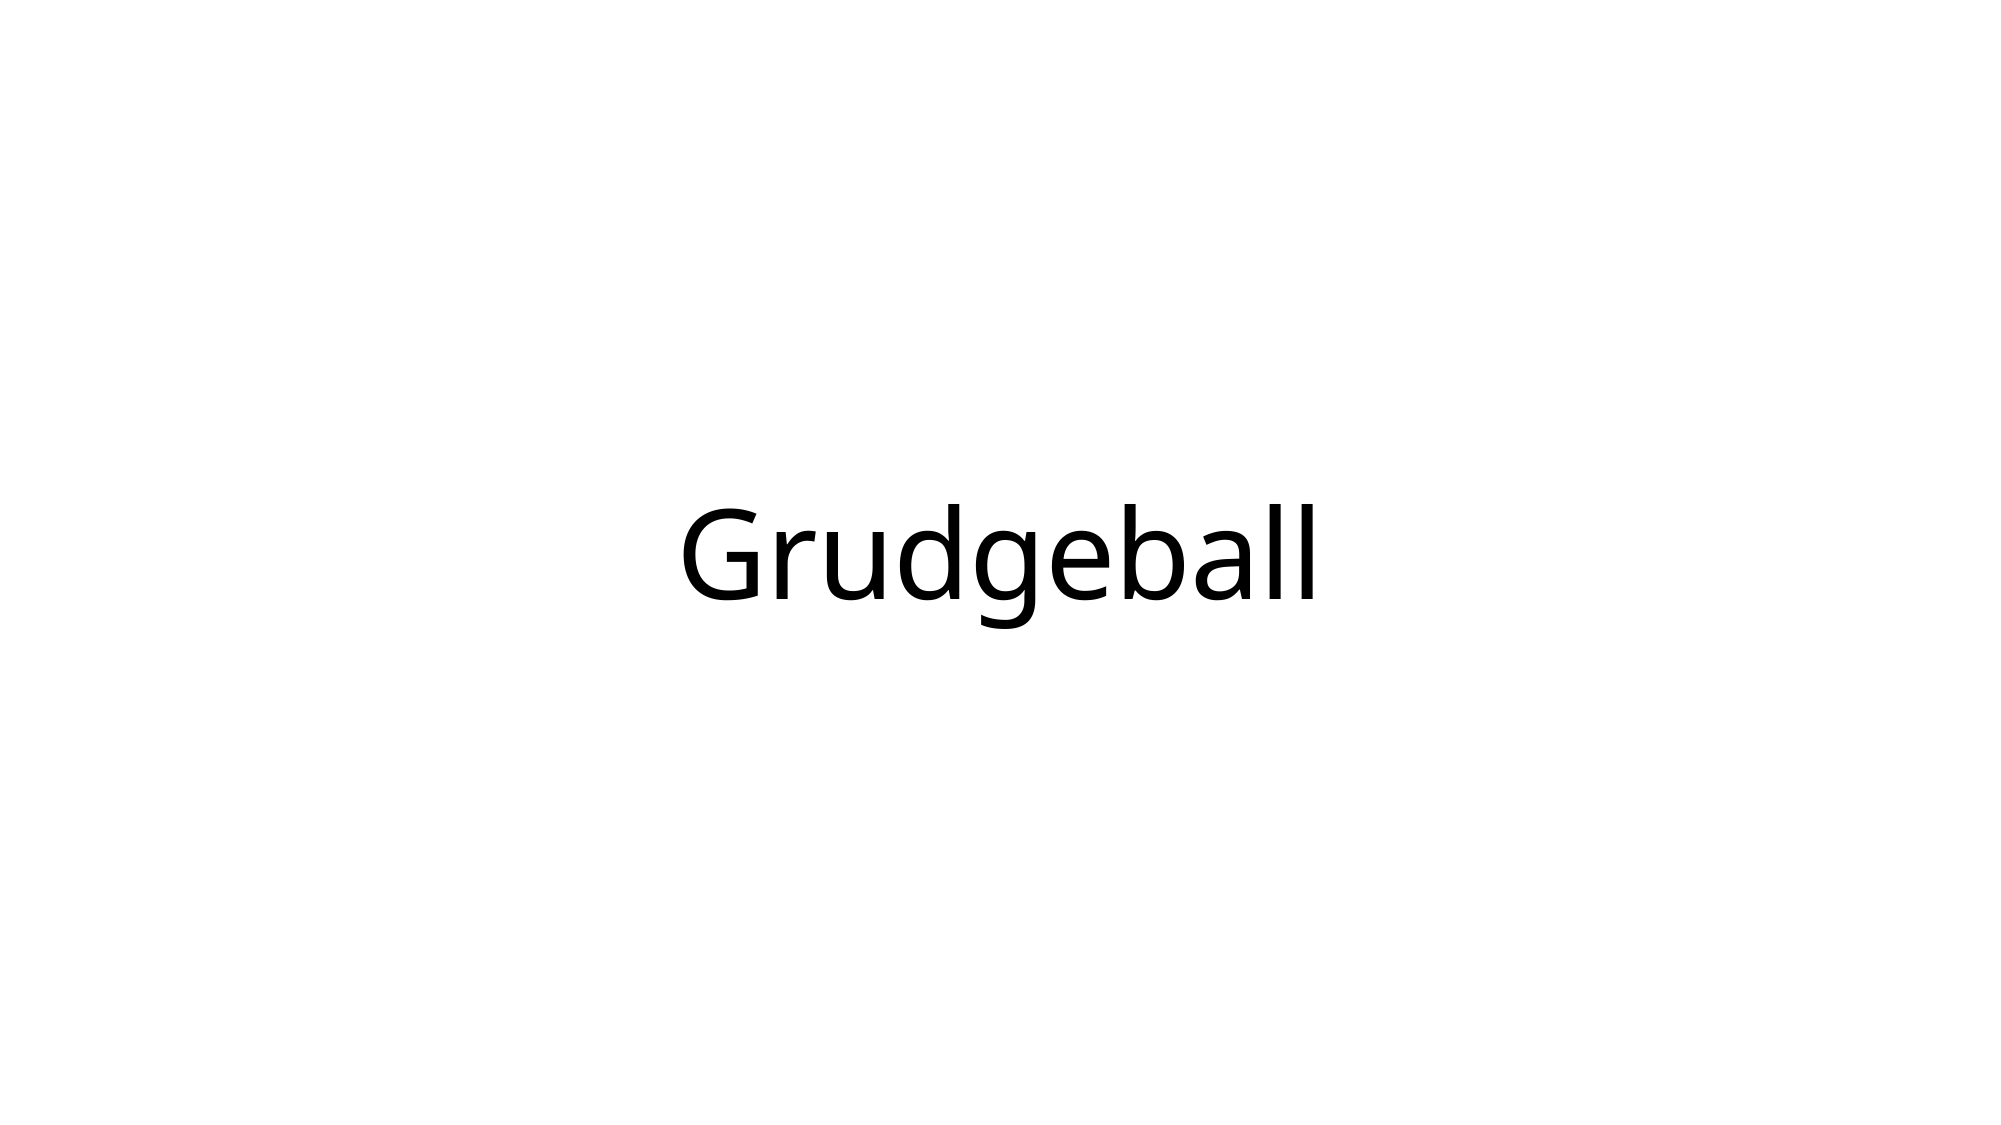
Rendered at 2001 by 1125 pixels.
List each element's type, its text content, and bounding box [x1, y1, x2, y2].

title Grudgeball [249, 232, 1750, 625]
